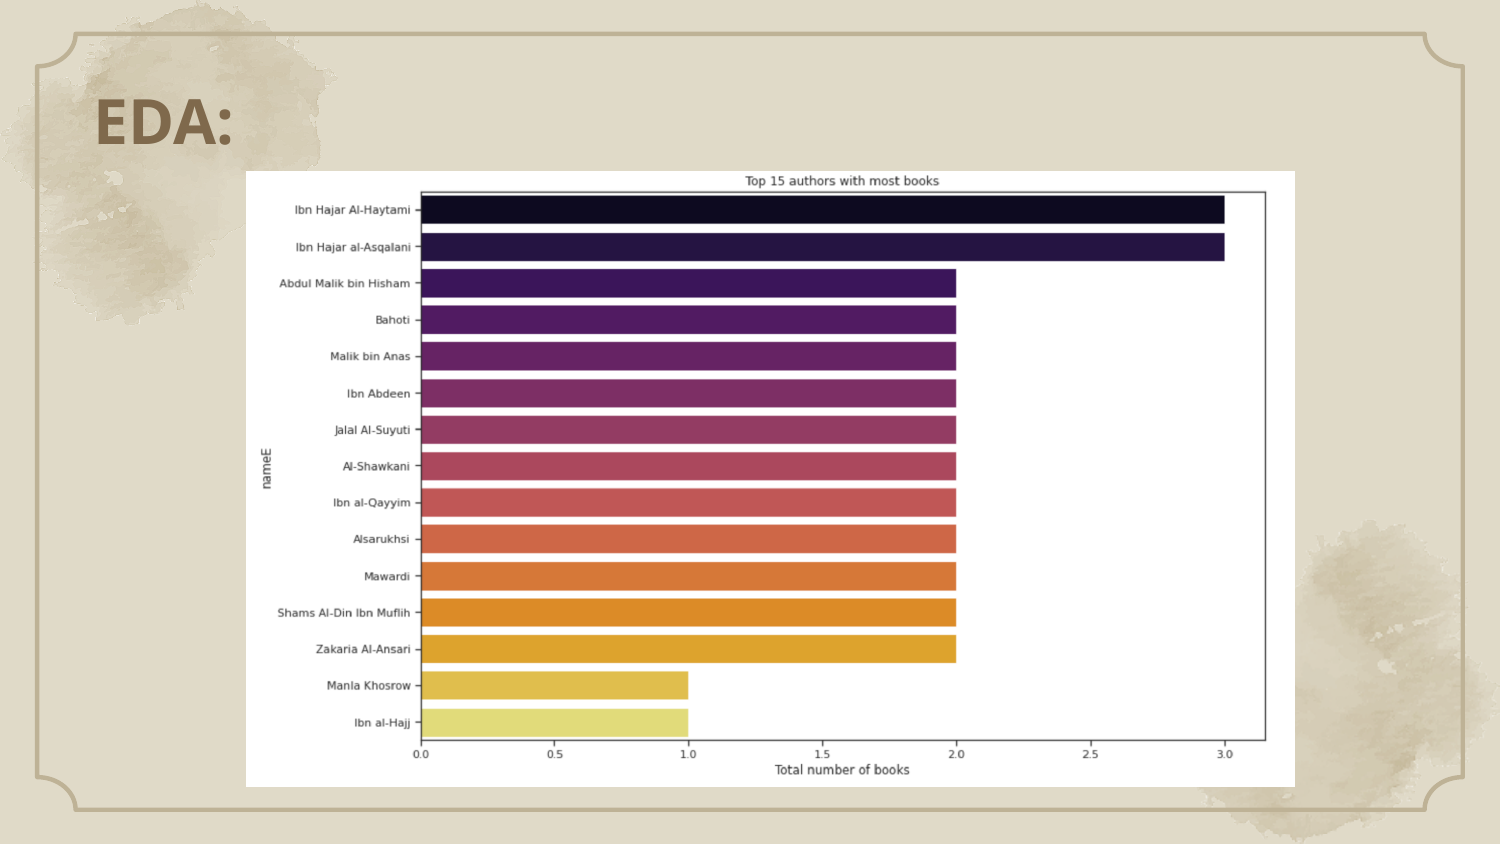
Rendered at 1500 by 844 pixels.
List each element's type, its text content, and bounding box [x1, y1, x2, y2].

title EDA: [78, 89, 1345, 150]
picture [245, 170, 1296, 787]
